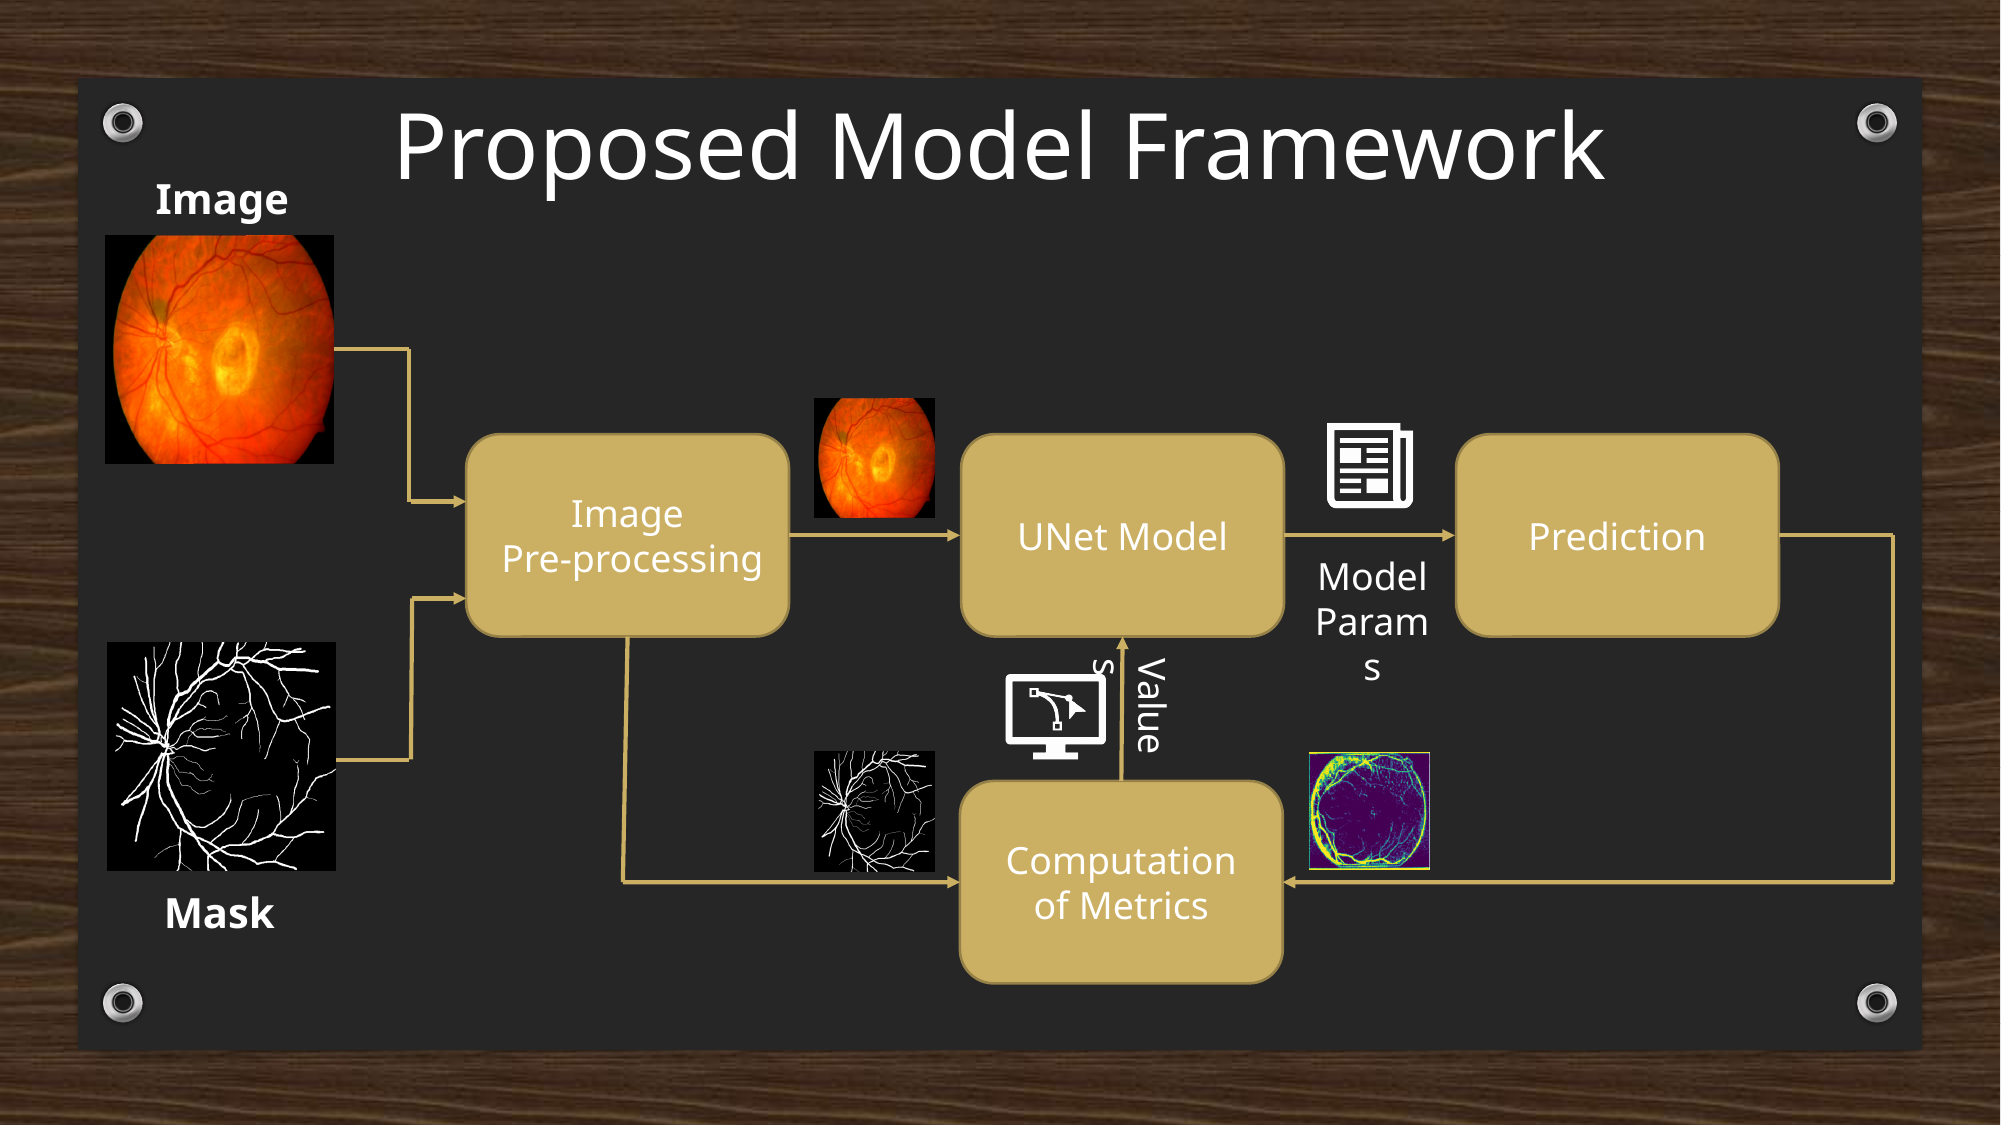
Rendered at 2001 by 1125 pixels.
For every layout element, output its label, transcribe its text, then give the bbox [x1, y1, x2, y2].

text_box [622, 636, 628, 881]
text_box Computation of Metrics [958, 779, 1285, 985]
text_box Mask [98, 879, 340, 944]
text_box Image Pre-processing [464, 432, 791, 638]
text_box Values [1078, 643, 1184, 788]
text_box Prediction [1454, 432, 1781, 638]
text_box Image [101, 165, 343, 231]
text_box Model Params [1293, 545, 1451, 696]
text_box Proposed Model Framework [142, 76, 1858, 209]
text_box [753, 387, 1247, 533]
text_box [1124, 638, 1249, 738]
text_box [751, 537, 1121, 738]
text_box UNet Model [959, 432, 1286, 638]
picture [0, 0, 2001, 1125]
